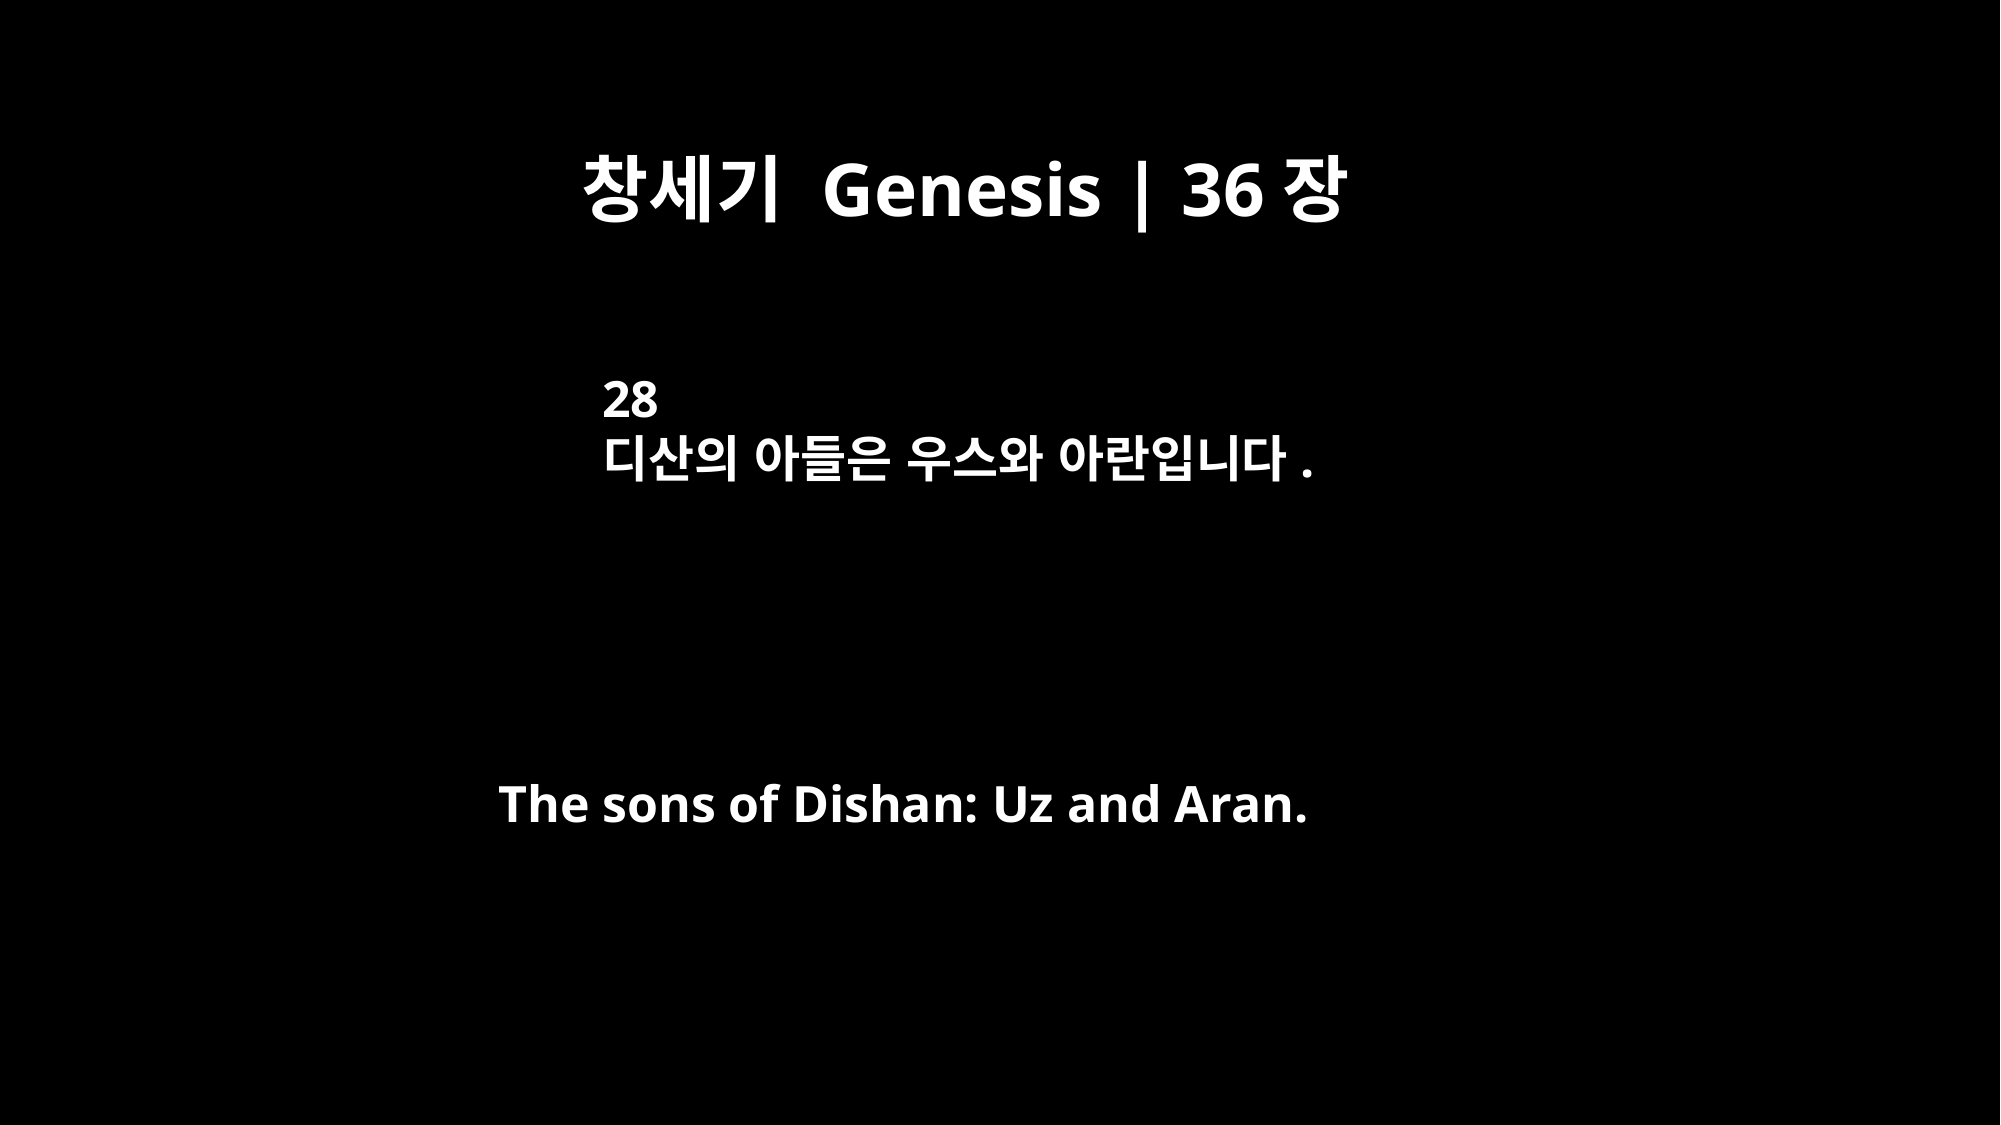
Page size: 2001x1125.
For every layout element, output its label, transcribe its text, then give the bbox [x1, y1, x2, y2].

text_box The sons of Dishan: Uz and Aran. [483, 764, 1324, 840]
text_box 28 디산의 아들은 우스와 아란입니다. [587, 359, 1330, 495]
text_box 창세기 Genesis | 36장 [566, 136, 1365, 239]
